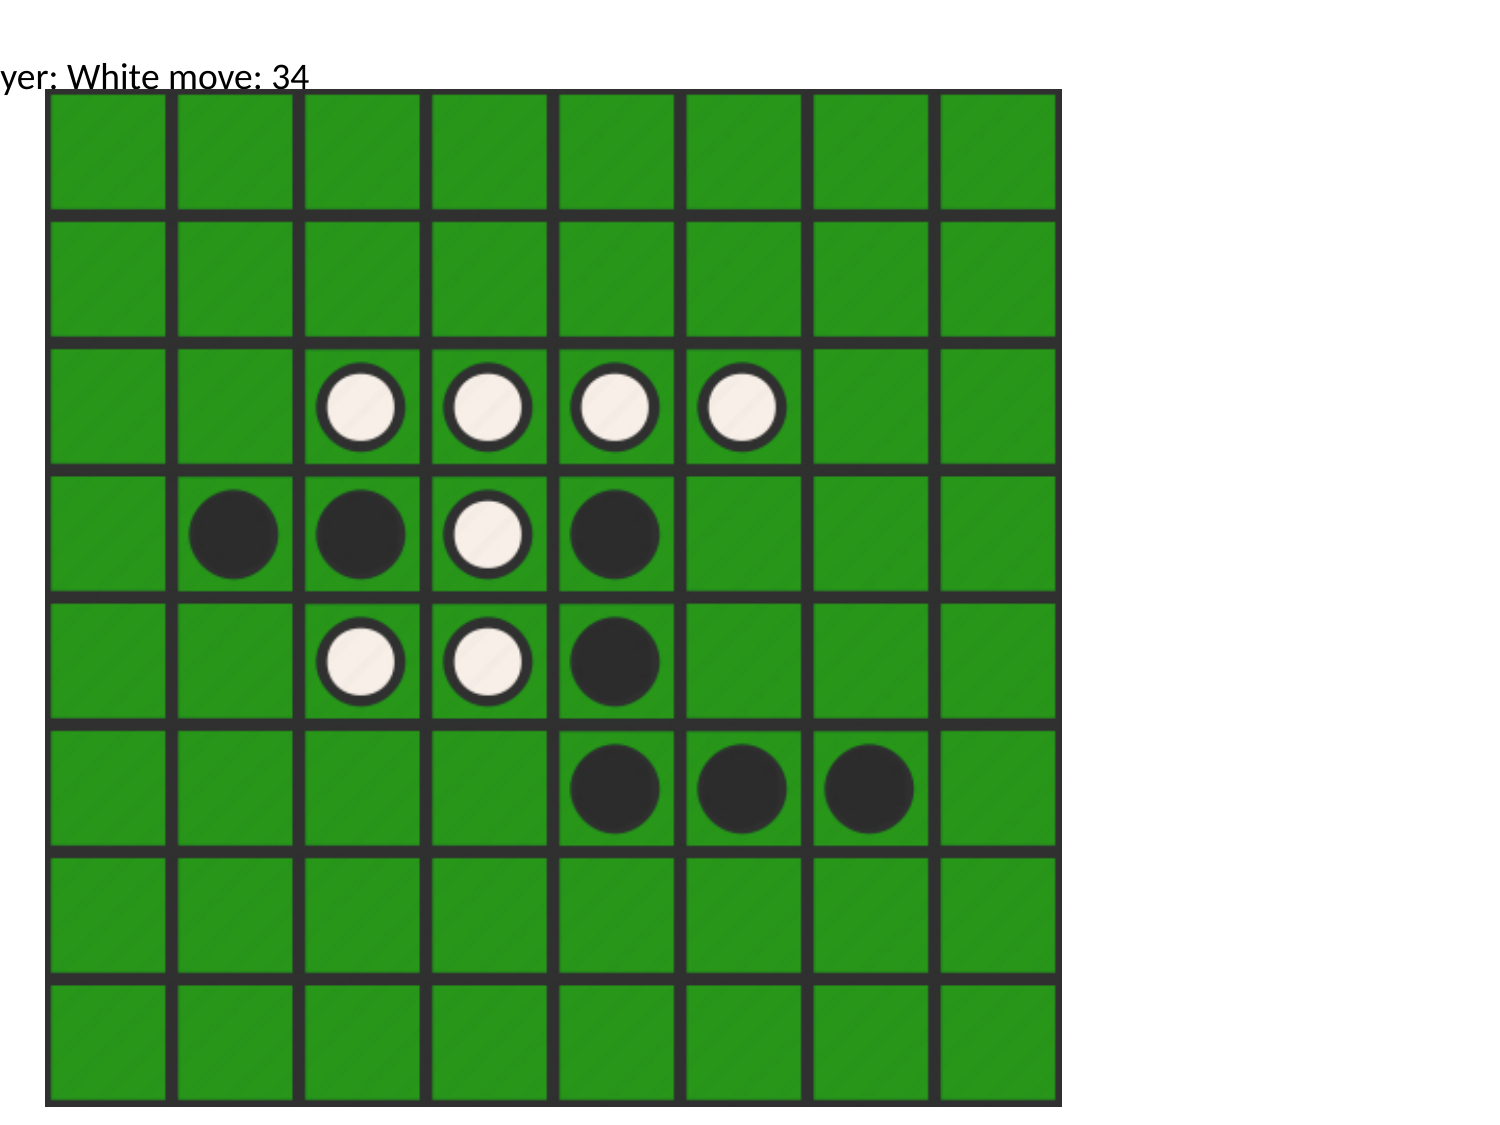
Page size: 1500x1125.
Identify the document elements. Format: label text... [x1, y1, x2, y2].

picture [44, 89, 1062, 1107]
text_box turn: 10 player: White move: 34 [0, 44, 325, 105]
